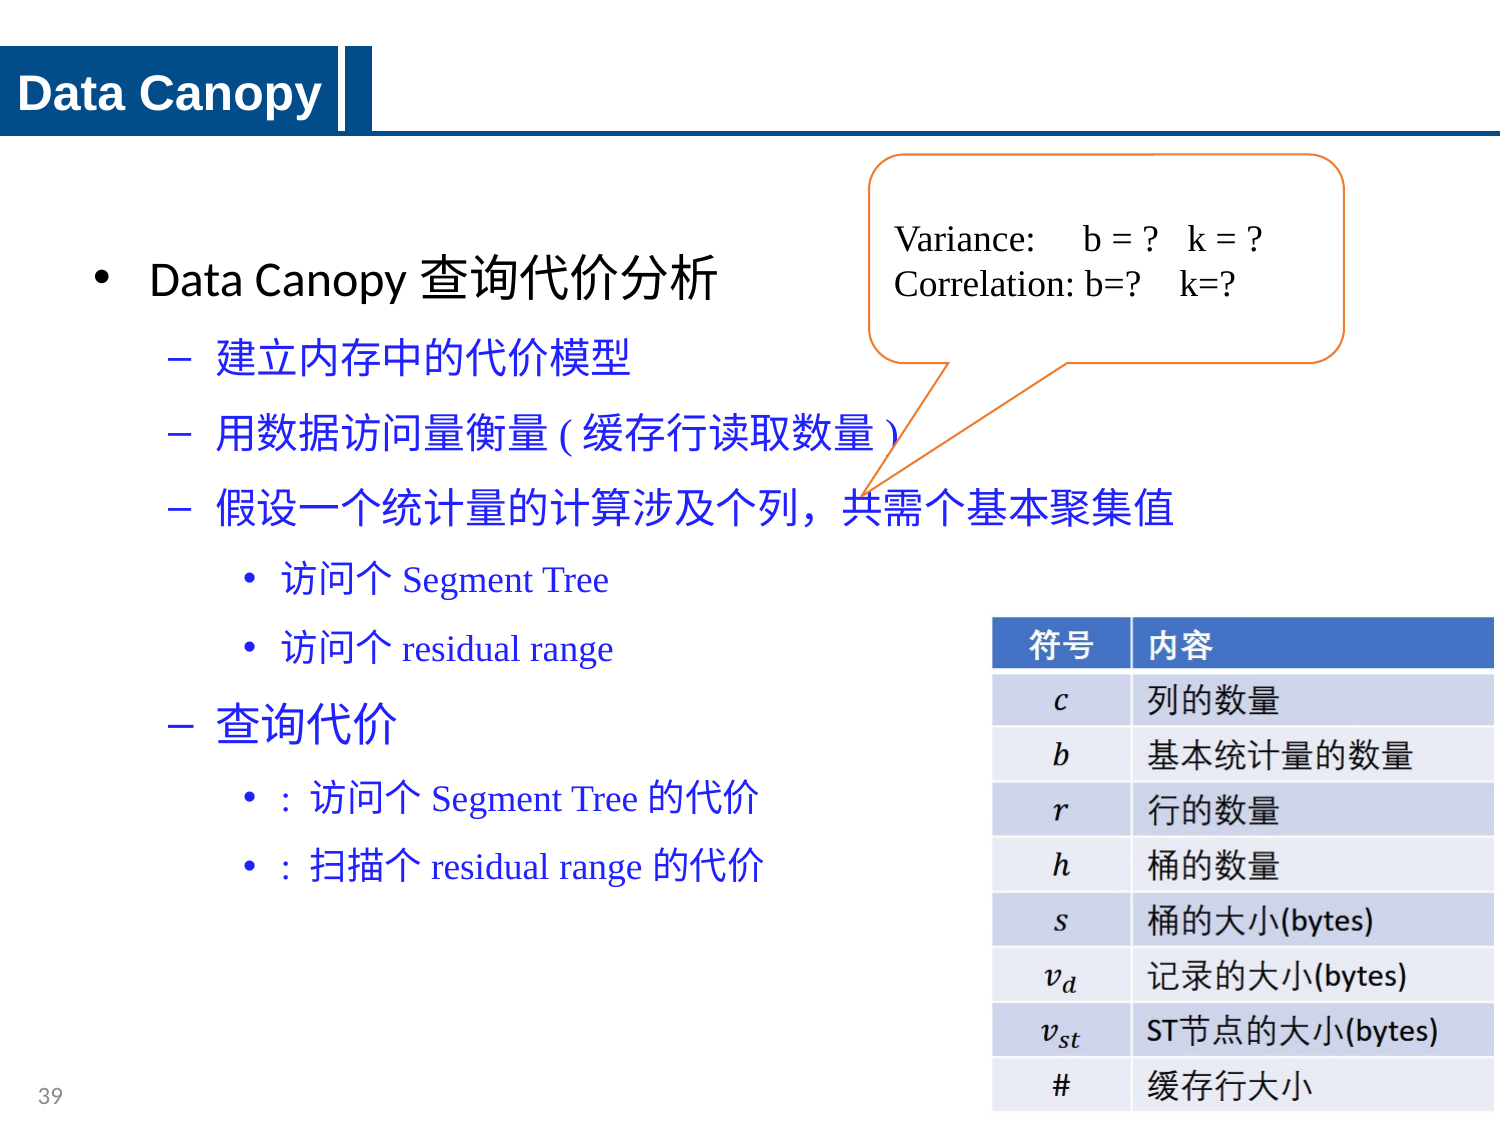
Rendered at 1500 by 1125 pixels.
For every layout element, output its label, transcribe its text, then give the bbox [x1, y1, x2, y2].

slide_number 39 [0, 1065, 79, 1125]
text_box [1, 46, 371, 134]
picture [990, 612, 1500, 1125]
text_box Variance: b = ? k = ? Correlation: b=? k=? [860, 153, 1346, 498]
text_box [78, 135, 109, 140]
